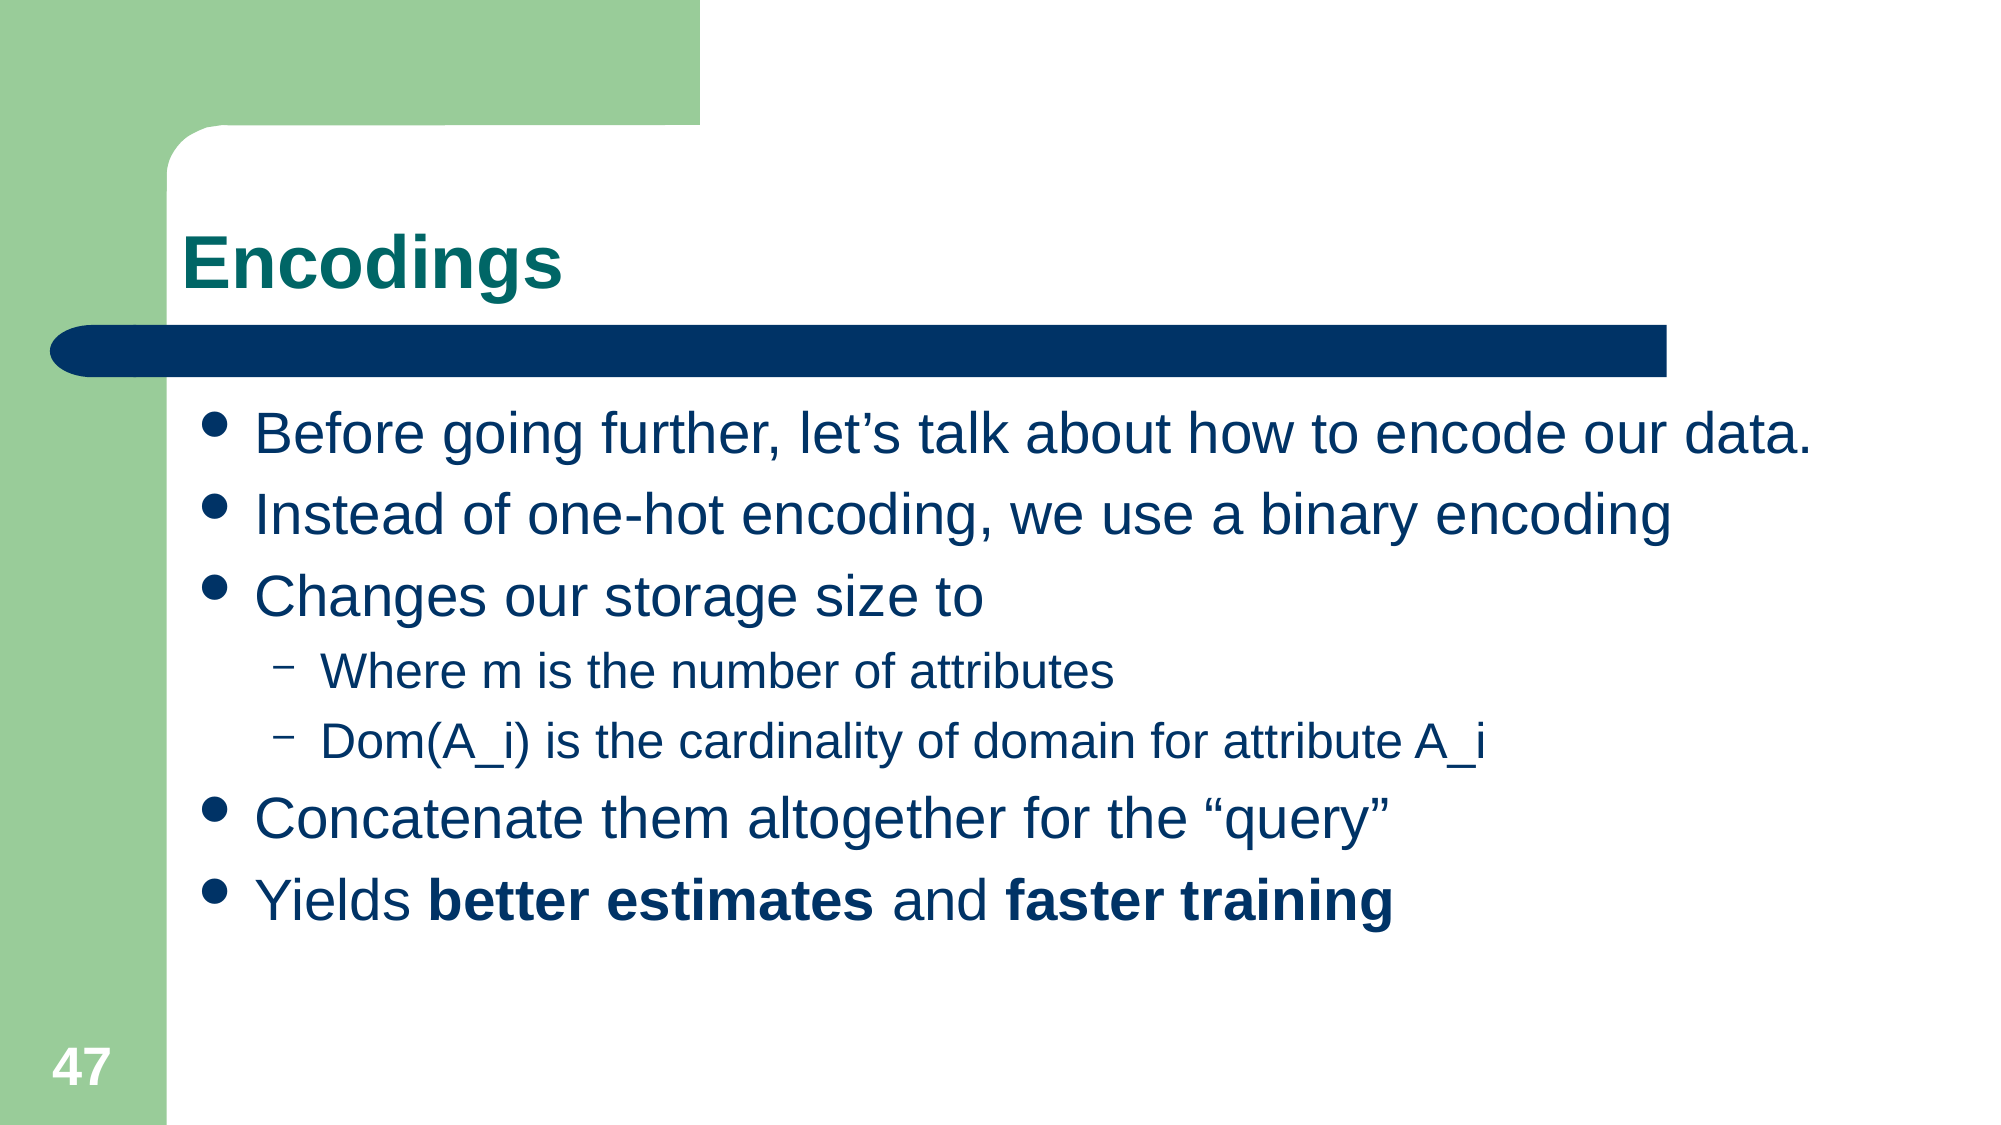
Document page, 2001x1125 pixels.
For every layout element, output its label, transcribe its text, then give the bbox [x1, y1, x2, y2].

title Encodings [166, 125, 1900, 313]
slide_number 47 [18, 1023, 147, 1105]
